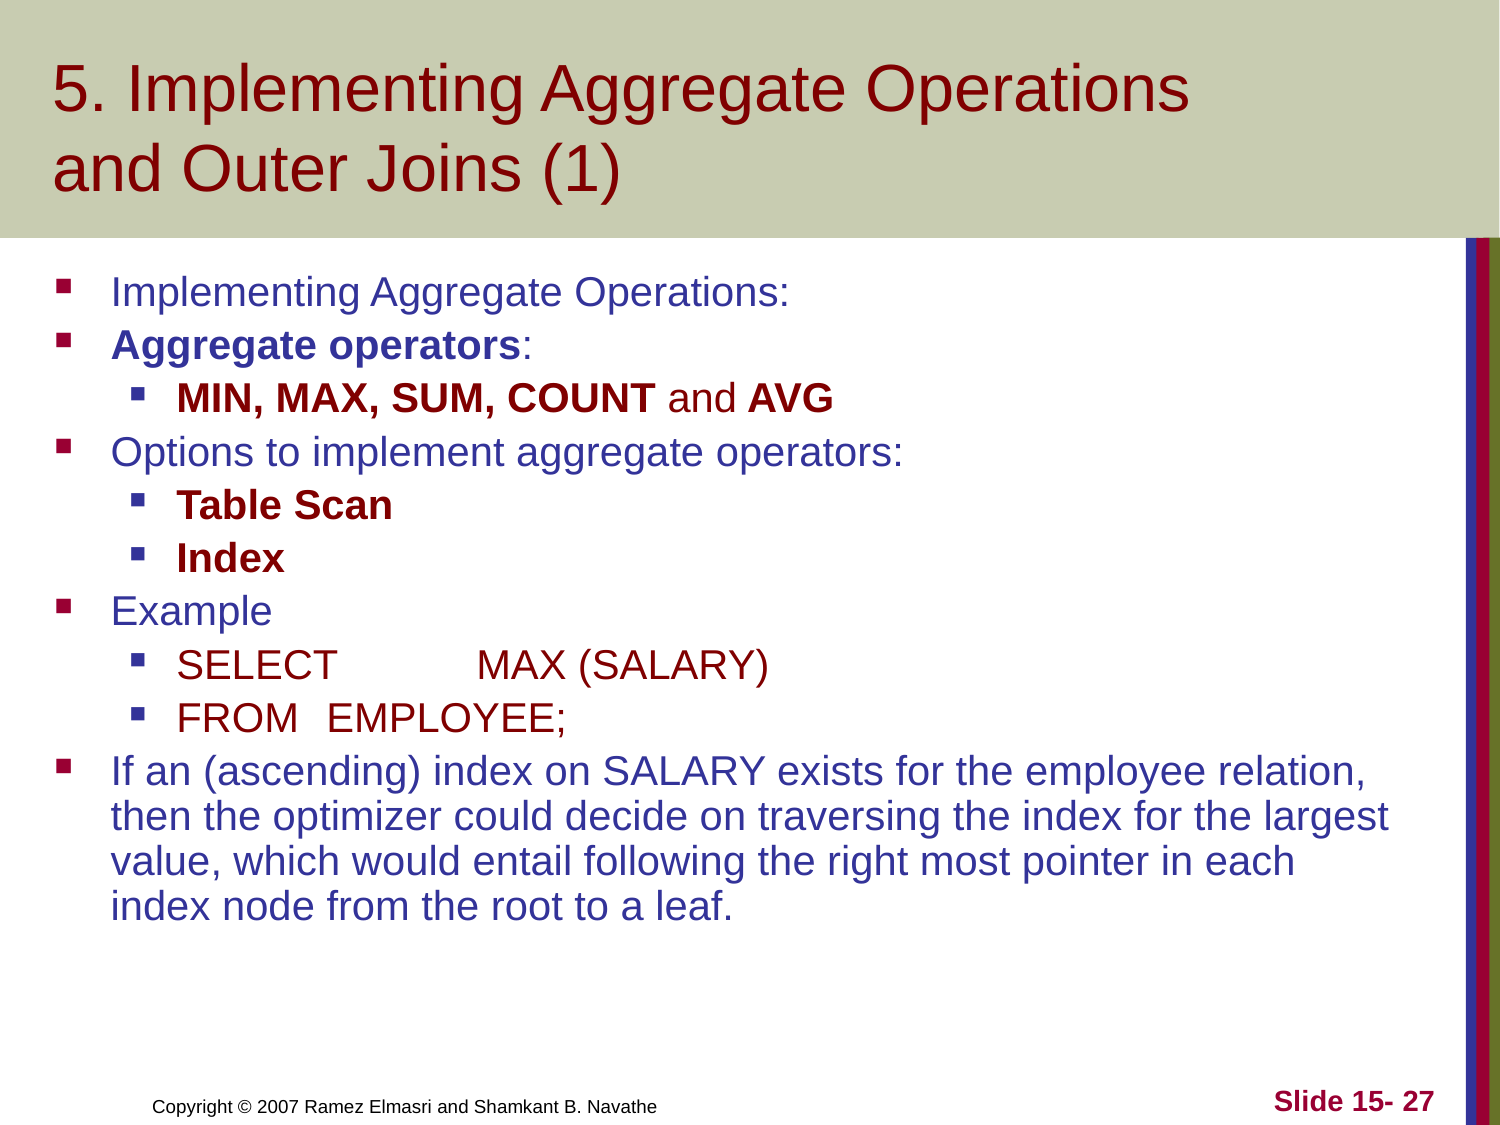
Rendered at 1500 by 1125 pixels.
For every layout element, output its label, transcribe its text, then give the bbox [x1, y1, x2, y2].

title 5. Implementing Aggregate Operations and Outer Joins (1) [37, 49, 1317, 213]
slide_number Slide 15- 27 [1137, 1049, 1451, 1125]
list Implementing Aggregate Operations: Aggregate operators: MIN, MAX, SUM, COUNT and AVG Options to implement aggregate operators: Table Scan Index Example SELECT MAX (SALARY) FROM EMPLOYEE; If an (ascending) index on SALARY exists for the employee relation, then the optimizer could decide on traversing the index for the largest value, which would entail following the right most pointer in each index node from the root to a leaf. [39, 262, 1401, 1013]
